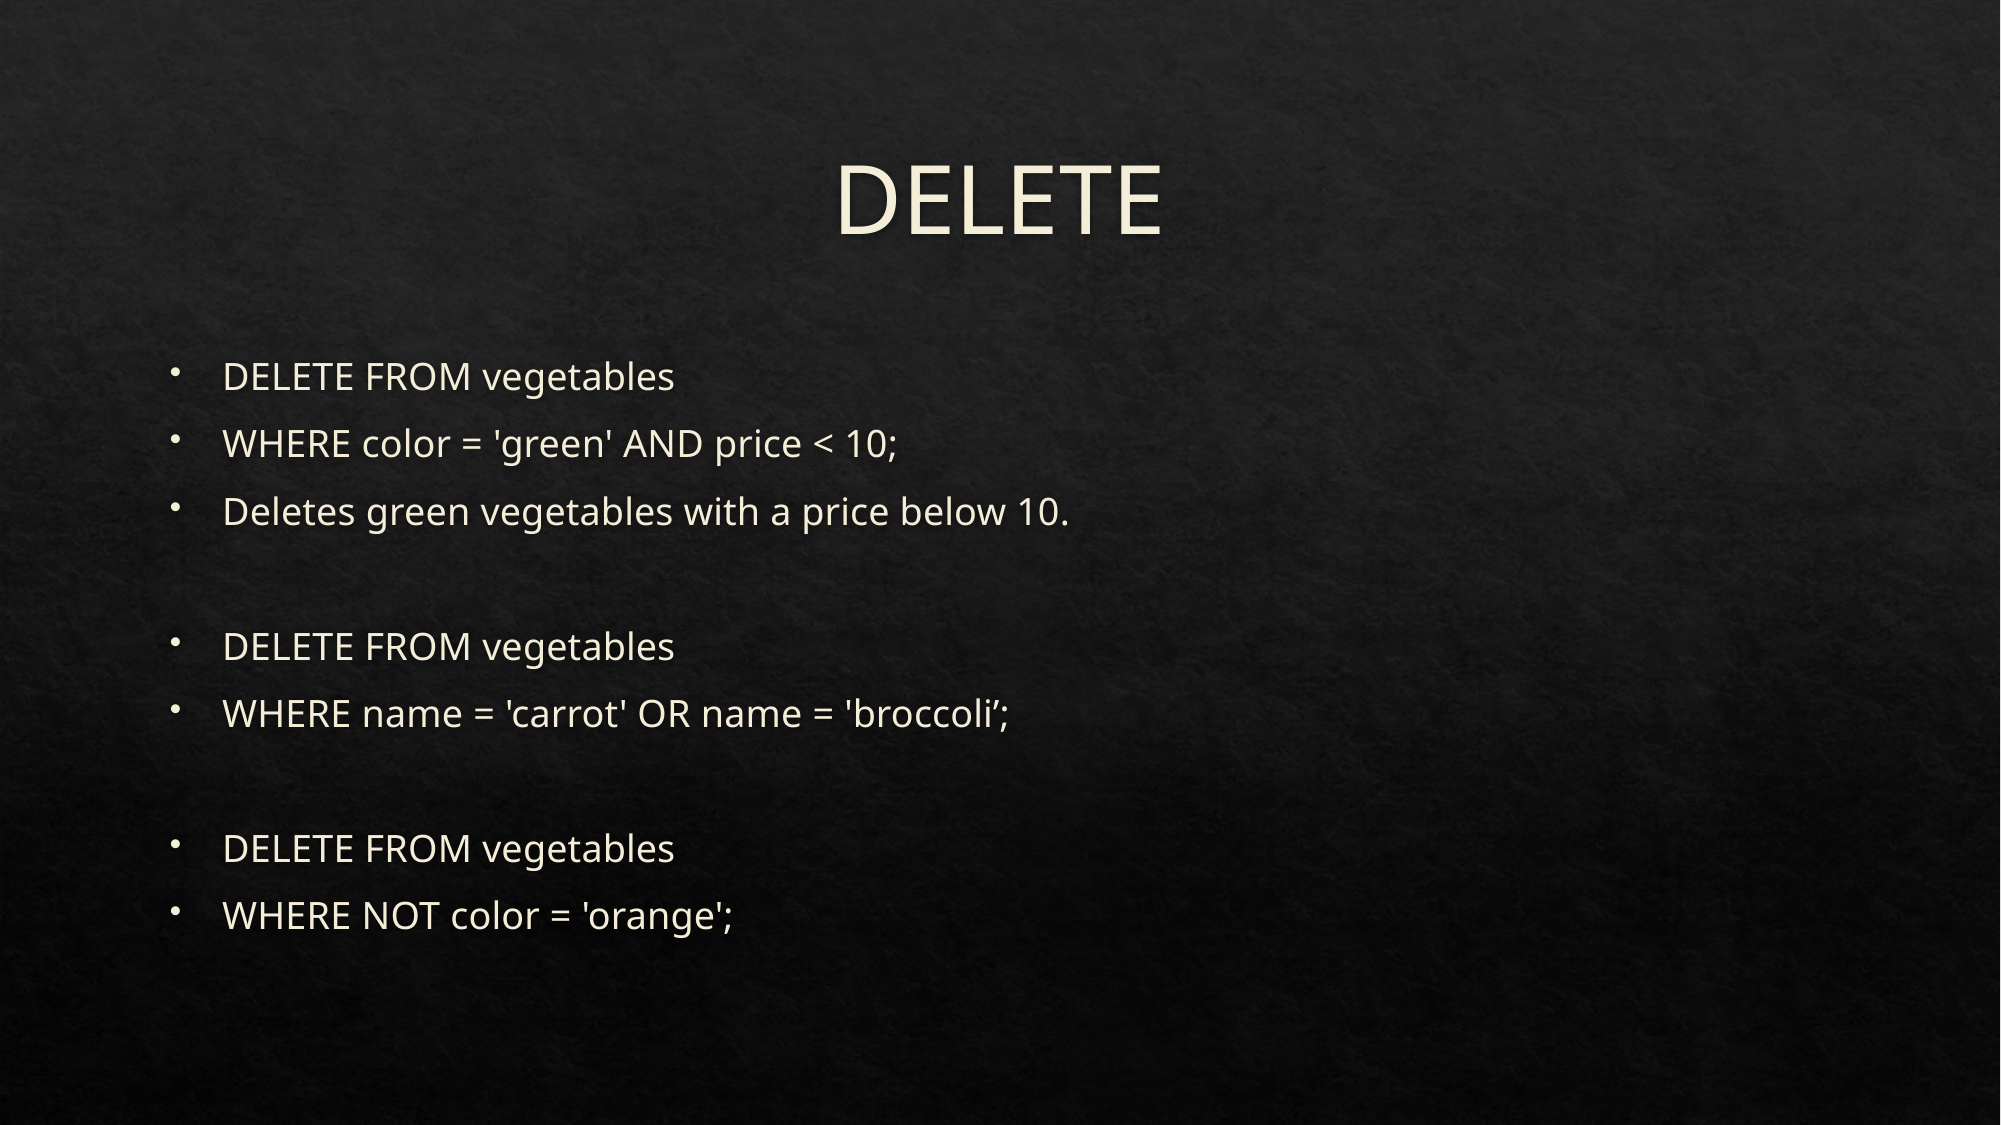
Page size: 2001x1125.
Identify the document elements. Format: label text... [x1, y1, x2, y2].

list DELETE FROM vegetables WHERE color = 'green' AND price < 10; Deletes green vegetables with a price below 10. DELETE FROM vegetables WHERE name = 'carrot' OR name = 'broccoli’; DELETE FROM vegetables WHERE NOT color = 'orange'; [149, 340, 1849, 950]
title DELETE [149, 99, 1849, 307]
